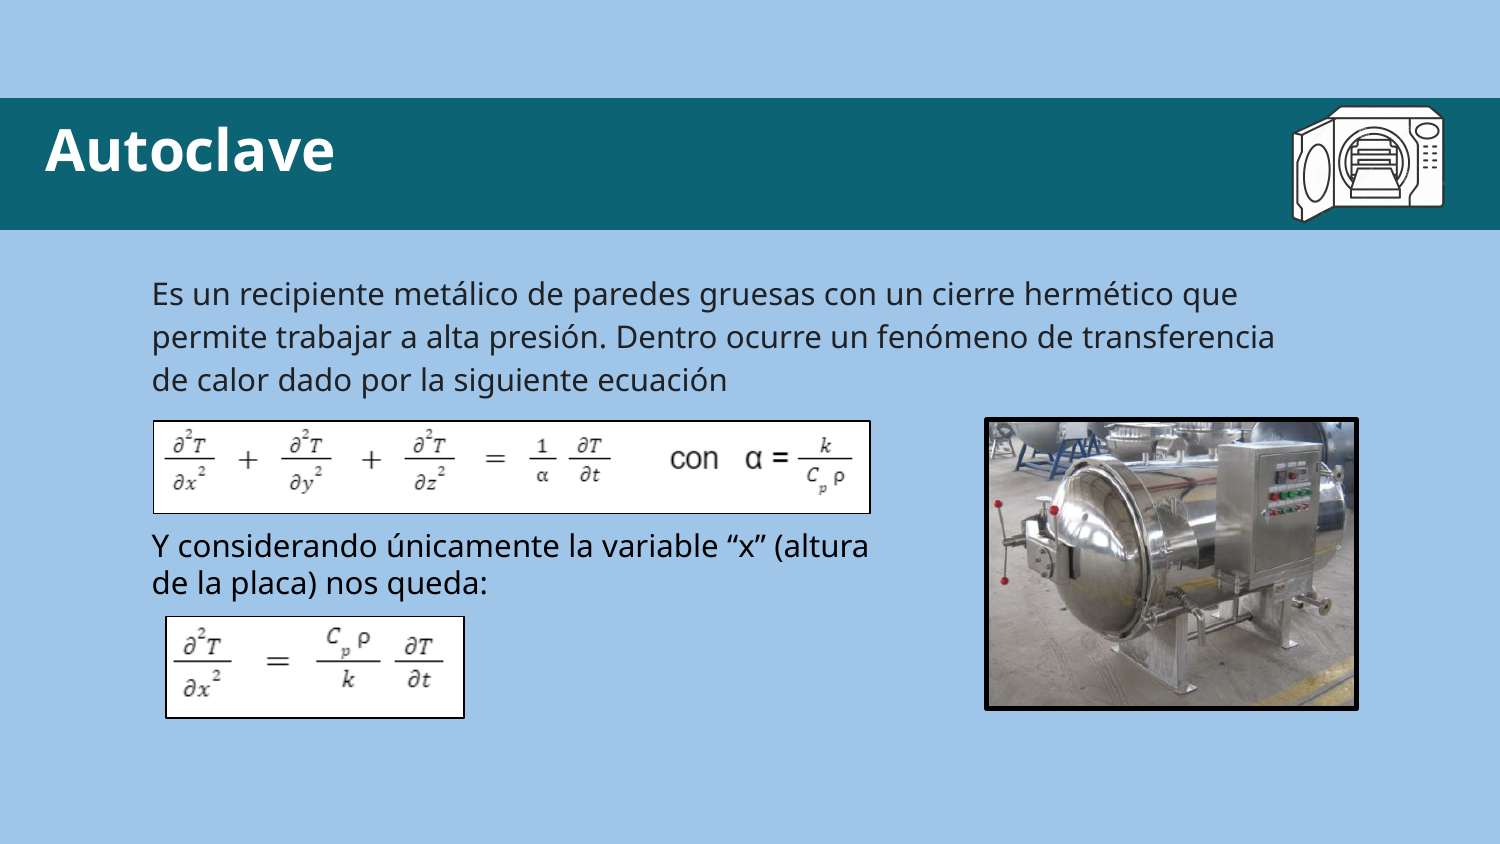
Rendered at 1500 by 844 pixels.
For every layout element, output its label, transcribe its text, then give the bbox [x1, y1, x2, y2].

picture [166, 616, 464, 718]
title Autoclave [1491, 98, 1500, 230]
list Es un recipiente metálico de paredes gruesas con un cierre hermético que permite trabajar a alta presión. Dentro ocurre un fenómeno de transferencia de calor dado por la siguiente ecuación [136, 253, 1318, 702]
picture [988, 421, 1355, 707]
text_box Y considerando únicamente la variable “x” (altura de la placa) nos queda: [136, 511, 919, 616]
picture [153, 421, 870, 513]
title Autoclave [0, 98, 1251, 230]
picture [1256, 65, 1487, 309]
